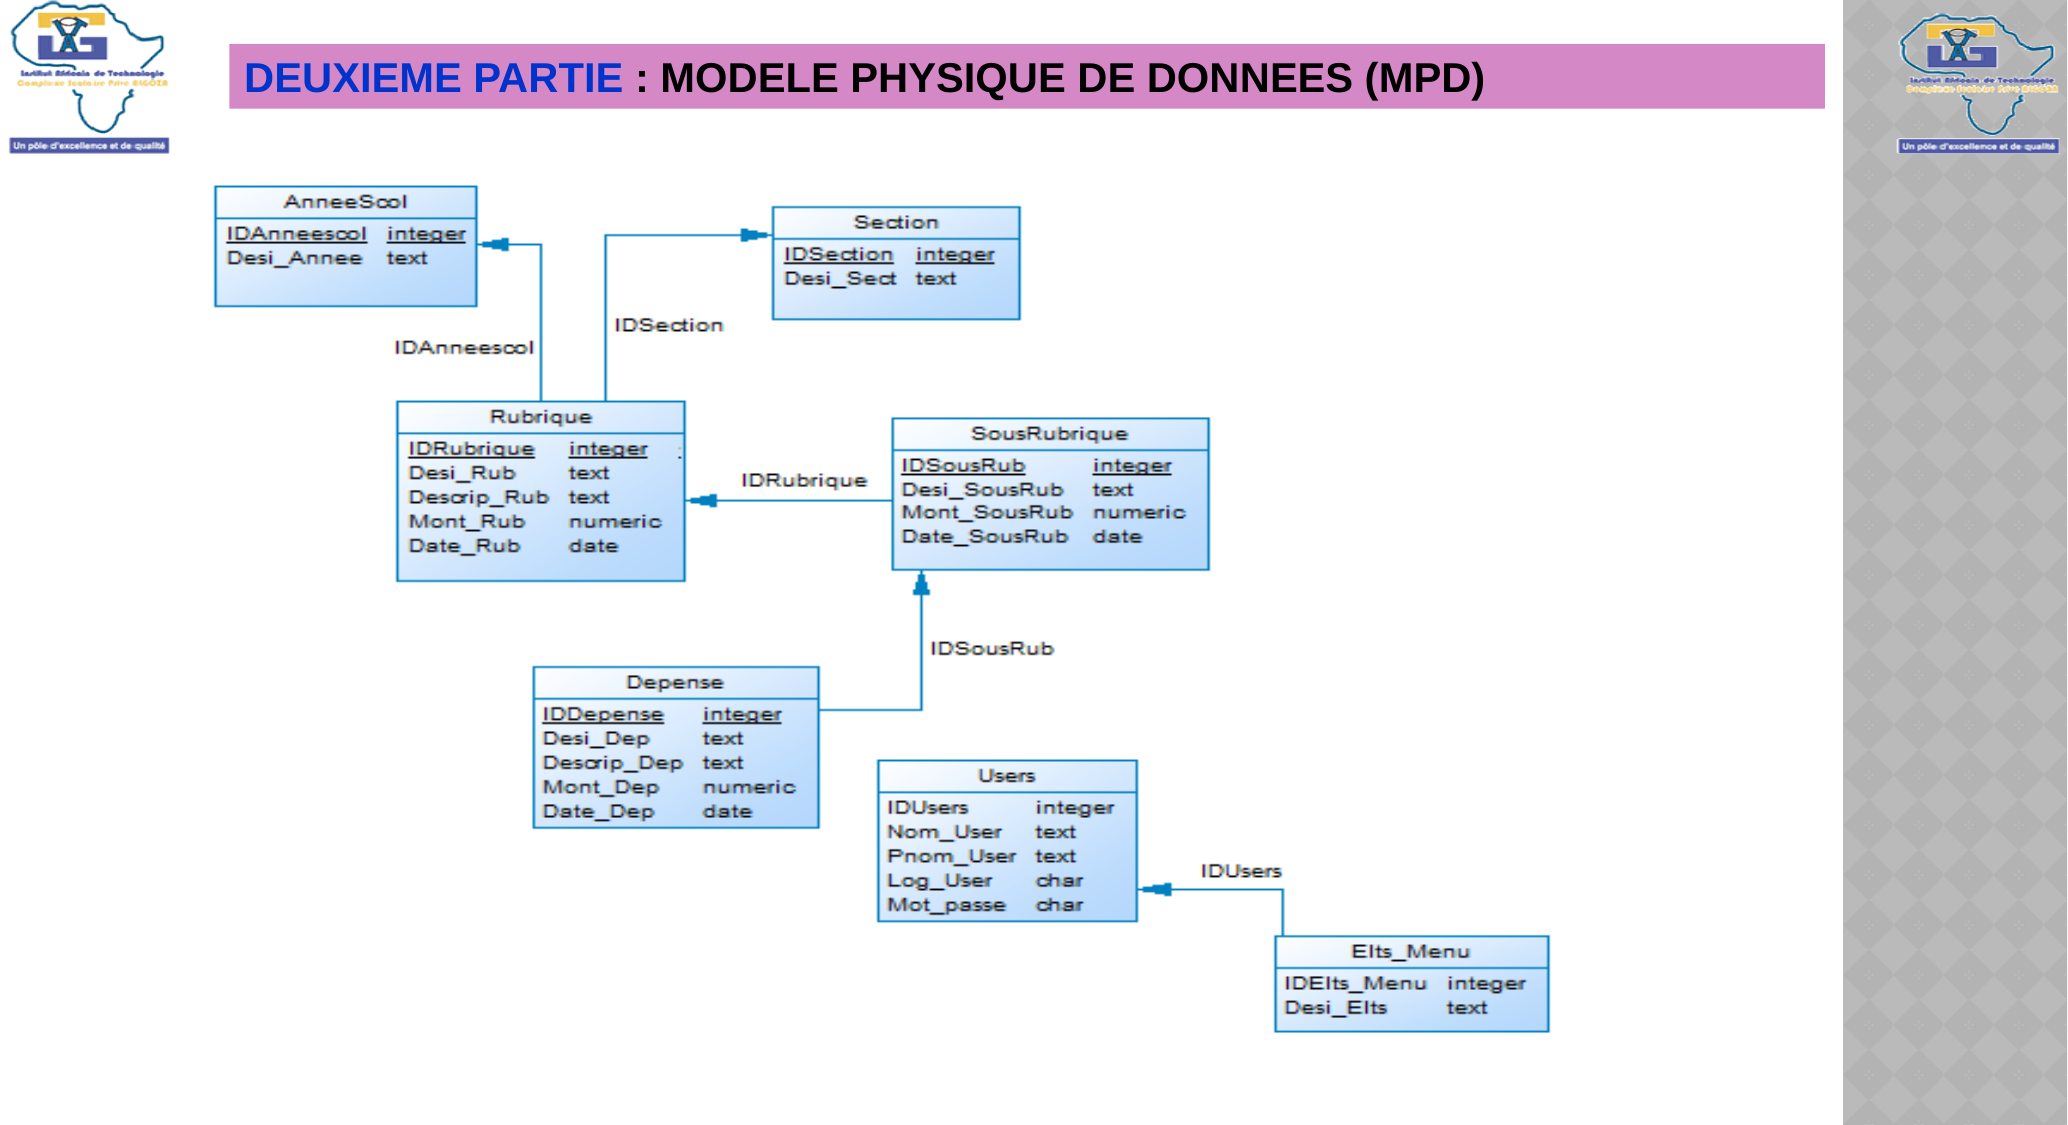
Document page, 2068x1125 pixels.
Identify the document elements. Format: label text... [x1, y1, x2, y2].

picture [5, 0, 174, 154]
picture [1894, 10, 2063, 154]
text_box DEUXIEME PARTIE : MODELE PHYSIQUE DE DONNEES (MPD) [229, 43, 1825, 109]
picture [171, 158, 1580, 1062]
